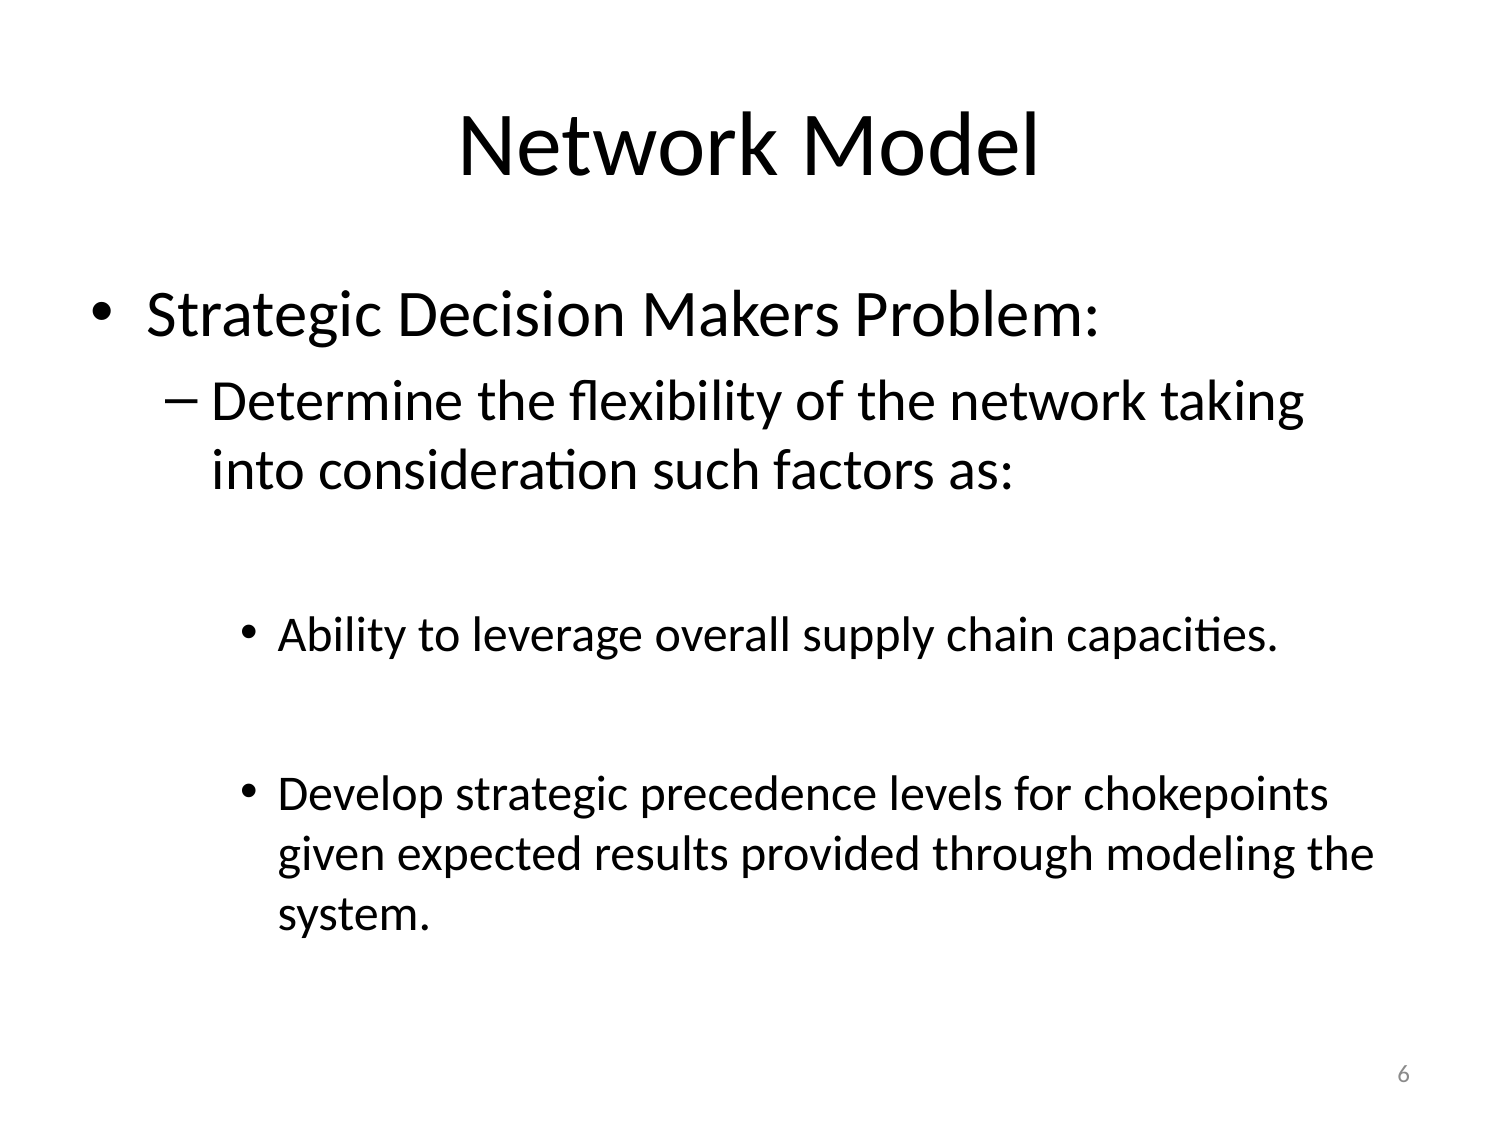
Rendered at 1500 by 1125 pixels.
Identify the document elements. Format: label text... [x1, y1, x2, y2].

slide_number 6 [1074, 1042, 1425, 1103]
title Network Model [75, 45, 1425, 233]
list Strategic Decision Makers Problem: Determine the flexibility of the network taking into consideration such factors as: Ability to leverage overall supply chain capacities. Develop strategic precedence levels for chokepoints given expected results provided through modeling the system. [75, 262, 1425, 1005]
